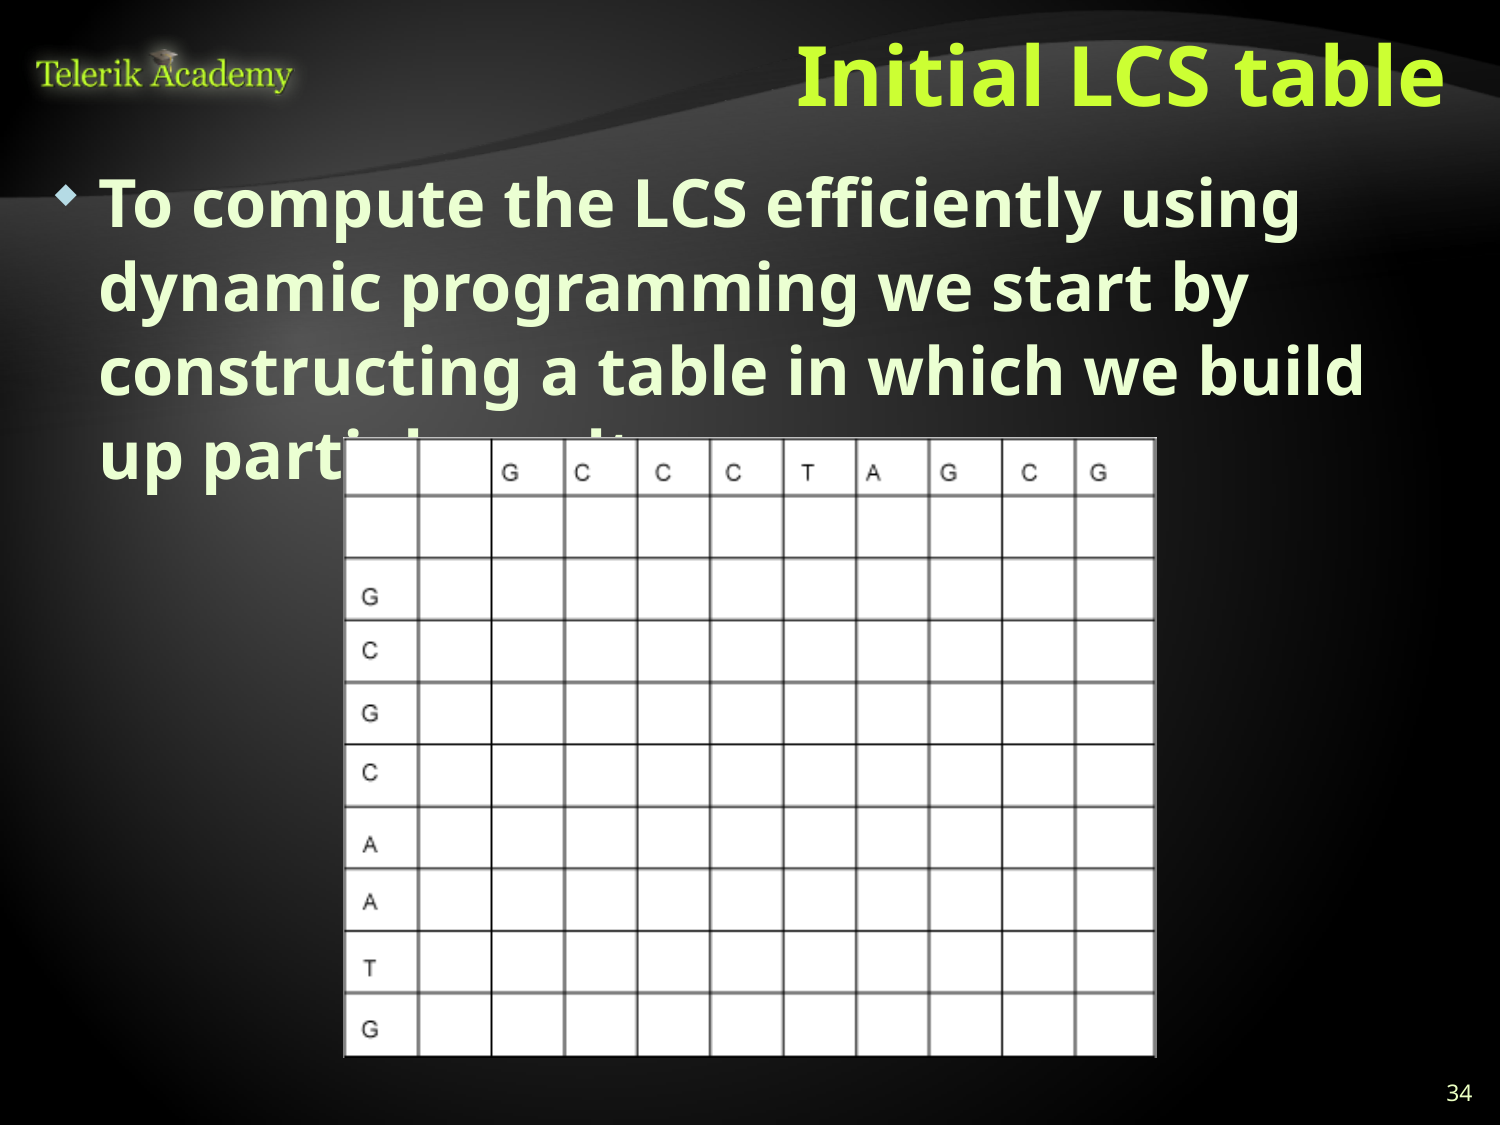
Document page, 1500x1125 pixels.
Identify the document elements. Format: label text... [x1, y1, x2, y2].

slide_number 34 [1412, 1074, 1488, 1113]
list To compute the LCS efficiently using dynamic programming we start by constructing a table in which we build up partial results [37, 149, 1463, 1088]
title Initial LCS table [300, 12, 1463, 149]
picture [0, 0, 1500, 1125]
